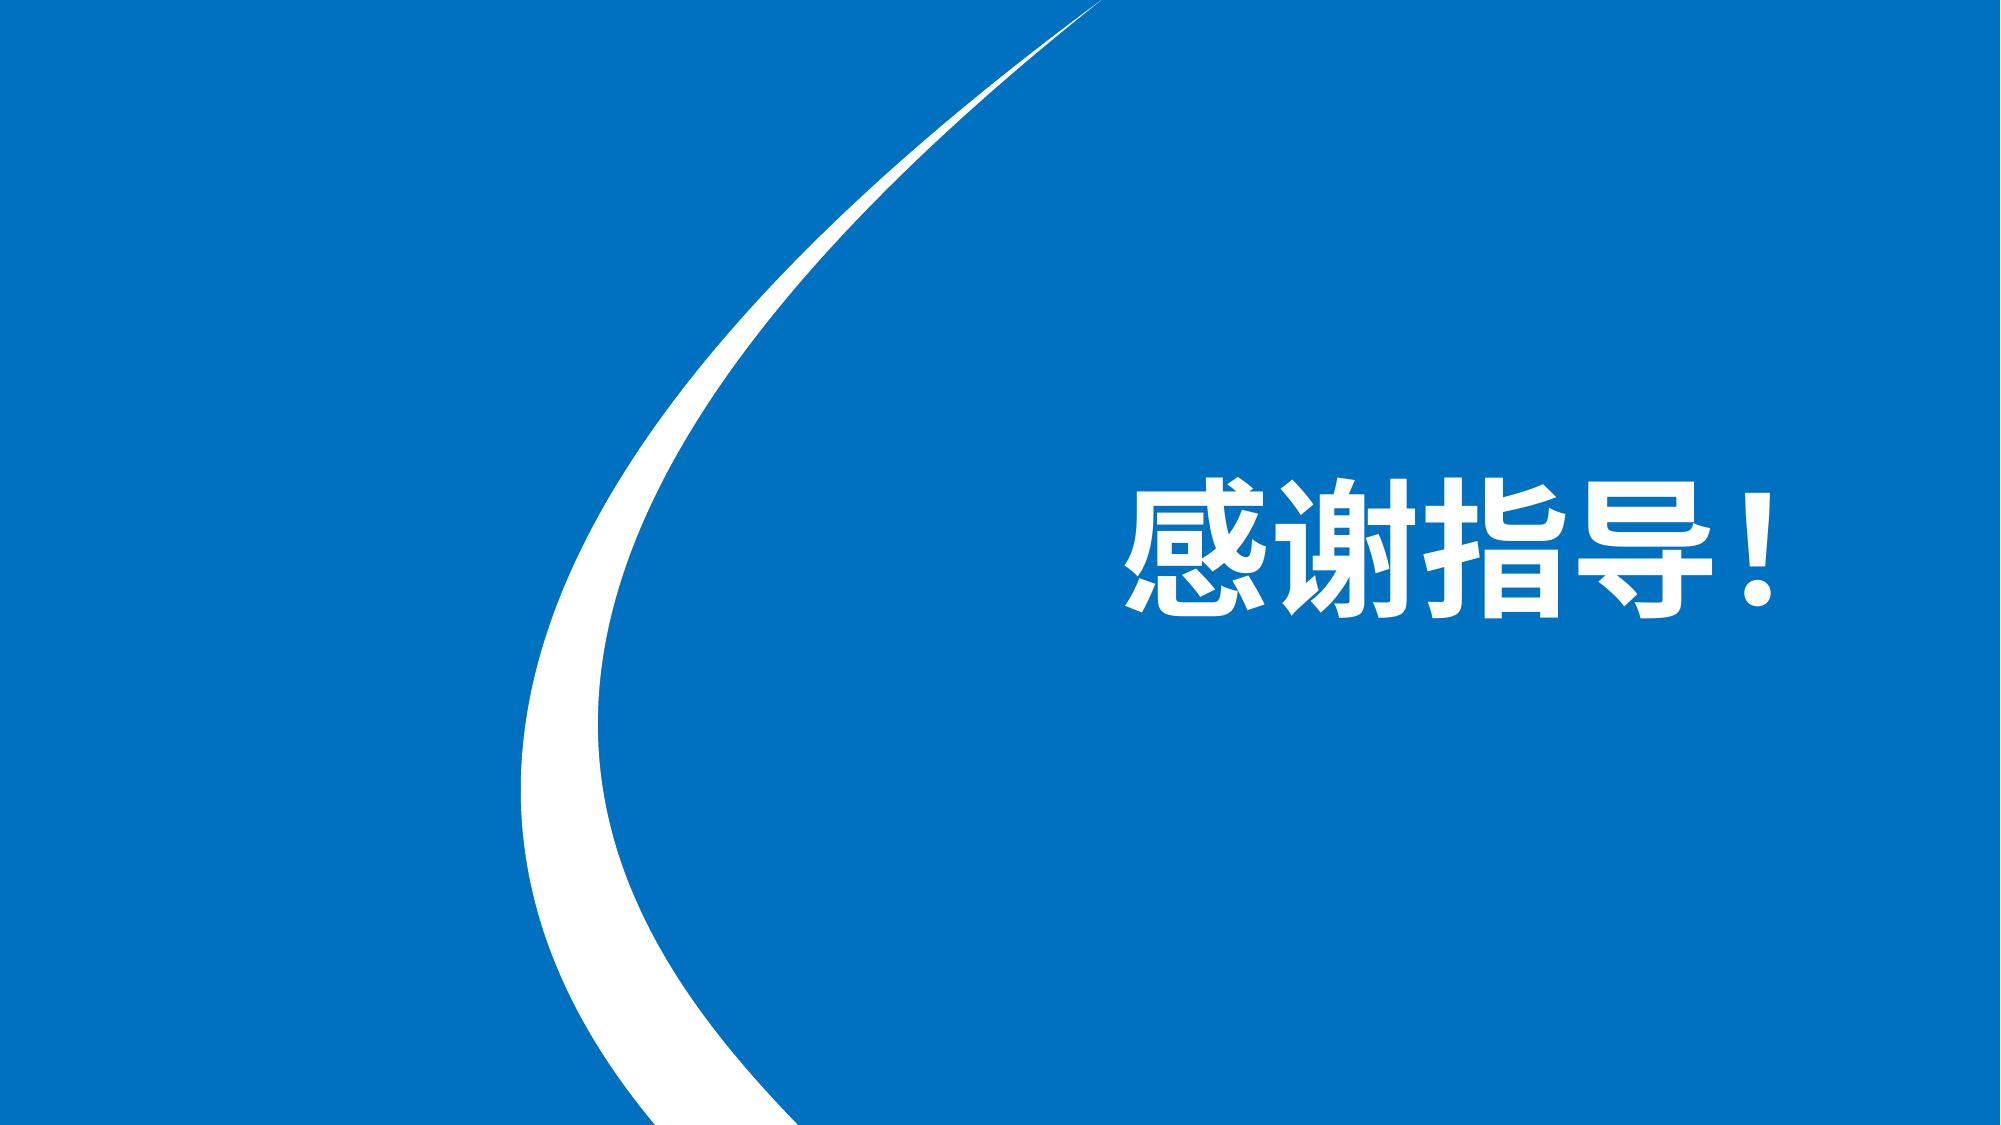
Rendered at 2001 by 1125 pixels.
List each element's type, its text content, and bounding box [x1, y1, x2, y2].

text_box 感谢指导！ [1105, 447, 1886, 643]
text_box [520, 0, 1102, 1125]
